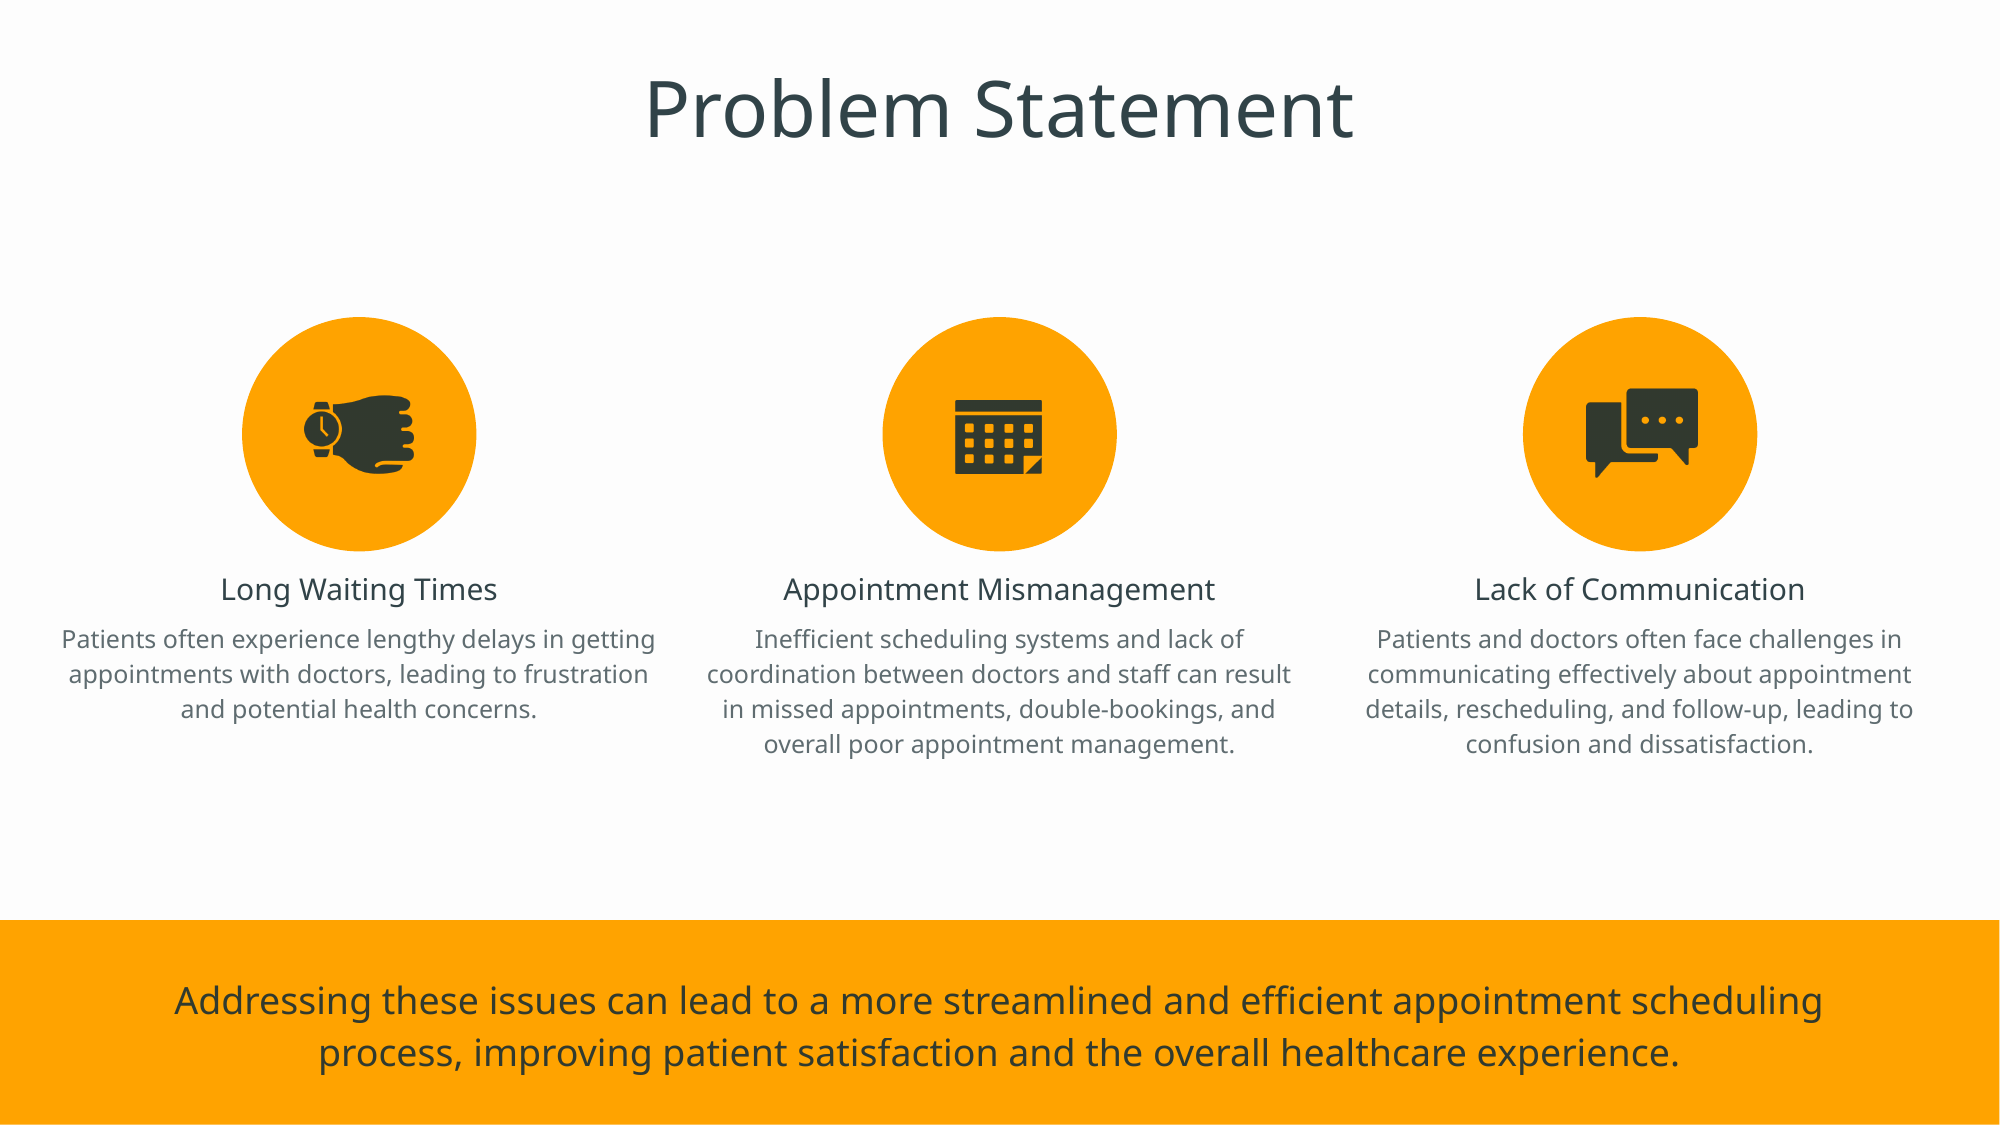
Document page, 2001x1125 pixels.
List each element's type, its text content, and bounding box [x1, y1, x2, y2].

text_box Lack of Communication [1347, 564, 1934, 607]
text_box Patients often experience lengthy delays in getting appointments with doctors, leading to frustration and potential health concerns. [54, 618, 665, 724]
picture [955, 400, 1042, 475]
text_box Long Waiting Times [54, 564, 665, 607]
text_box [242, 317, 477, 552]
text_box Appointment Mismanagement [698, 564, 1301, 607]
text_box Addressing these issues can lead to a more streamlined and efficient appointment scheduling process, improving patient satisfaction and the overall healthcare experience. [99, 969, 1901, 1075]
text_box [1522, 317, 1758, 552]
text_box [882, 317, 1117, 552]
text_box [0, 920, 2000, 1125]
text_box Problem Statement [0, 61, 2000, 154]
text_box Inefficient scheduling systems and lack of coordination between doctors and staff can result in missed appointments, double-bookings, and overall poor appointment management. [698, 618, 1301, 794]
picture [304, 395, 414, 475]
picture [1586, 388, 1698, 479]
text_box Patients and doctors often face challenges in communicating effectively about appointment details, rescheduling, and follow-up, leading to confusion and dissatisfaction. [1347, 618, 1934, 794]
